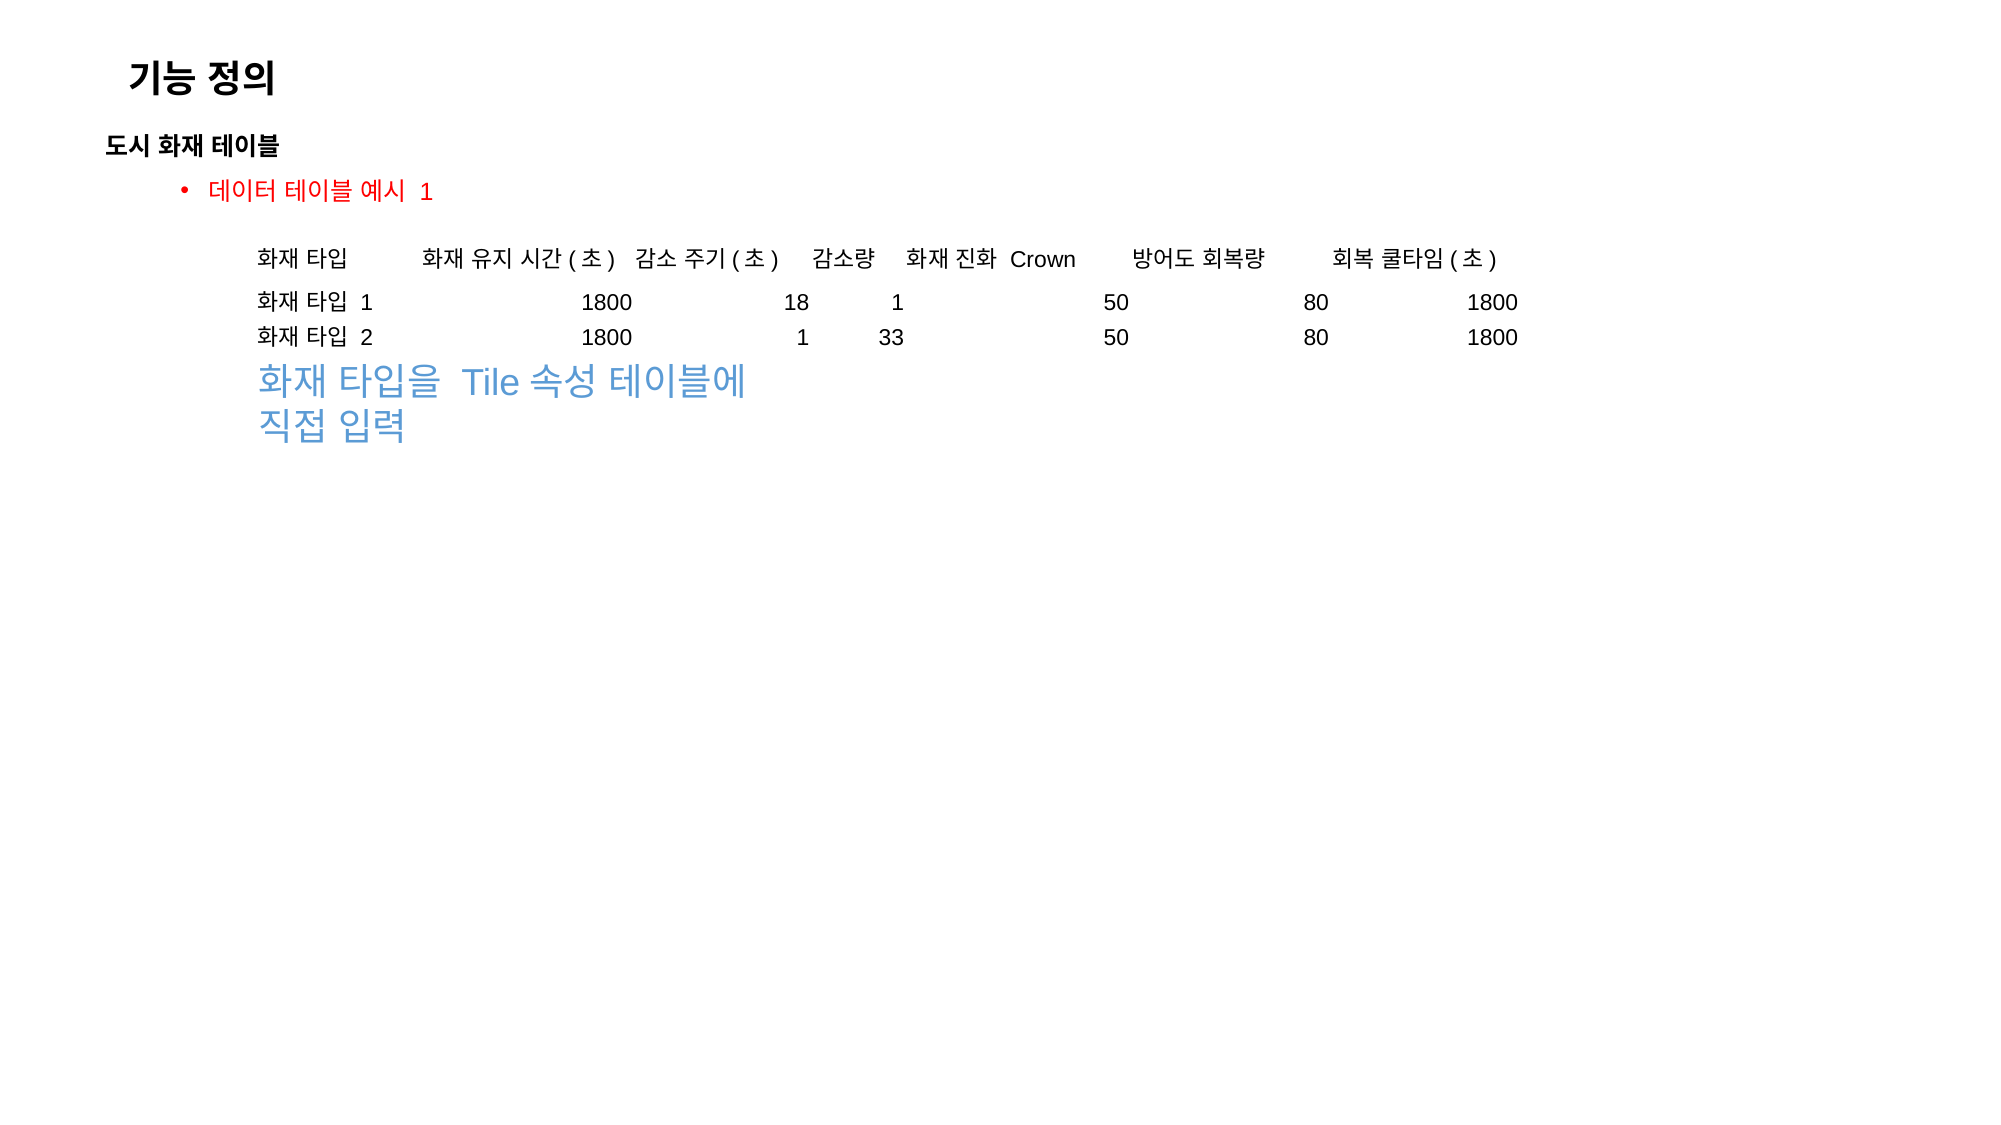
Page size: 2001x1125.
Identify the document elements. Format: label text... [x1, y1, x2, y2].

table_cell 1 [634, 319, 811, 354]
text_box 도시 화재 테이블 데이터 테이블 예시 1 [90, 108, 1925, 1105]
table_header 감소량 [811, 232, 905, 285]
text_box 화재 타입을 Tile속성 테이블에 직접 입력 [244, 349, 805, 401]
table_cell 1 [811, 285, 905, 319]
table_cell 화재 타입 2 [256, 319, 421, 349]
table_cell 50 [905, 285, 1131, 319]
table_cell 화재 타입 1 [256, 285, 421, 319]
text_box 기능 정의 [113, 47, 309, 108]
table_cell 1800 [421, 285, 634, 319]
table_cell 18 [634, 285, 811, 319]
table_cell 50 [905, 319, 1131, 354]
table_header 화재 타입 [256, 232, 421, 285]
table_header 화재 진화 Crown [905, 232, 1131, 285]
table_cell 33 [811, 319, 905, 354]
table_cell 1800 [1331, 319, 1520, 354]
table_header 회복 쿨타임(초) [1331, 232, 1520, 285]
table_cell 1800 [421, 319, 634, 349]
table_header 감소 주기(초) [634, 232, 811, 285]
table_cell 80 [1131, 285, 1331, 319]
table_cell 1800 [1331, 285, 1520, 319]
table_cell 80 [1131, 319, 1331, 354]
table_header 방어도 회복량 [1131, 232, 1331, 285]
table_header 화재 유지 시간(초) [421, 232, 634, 285]
